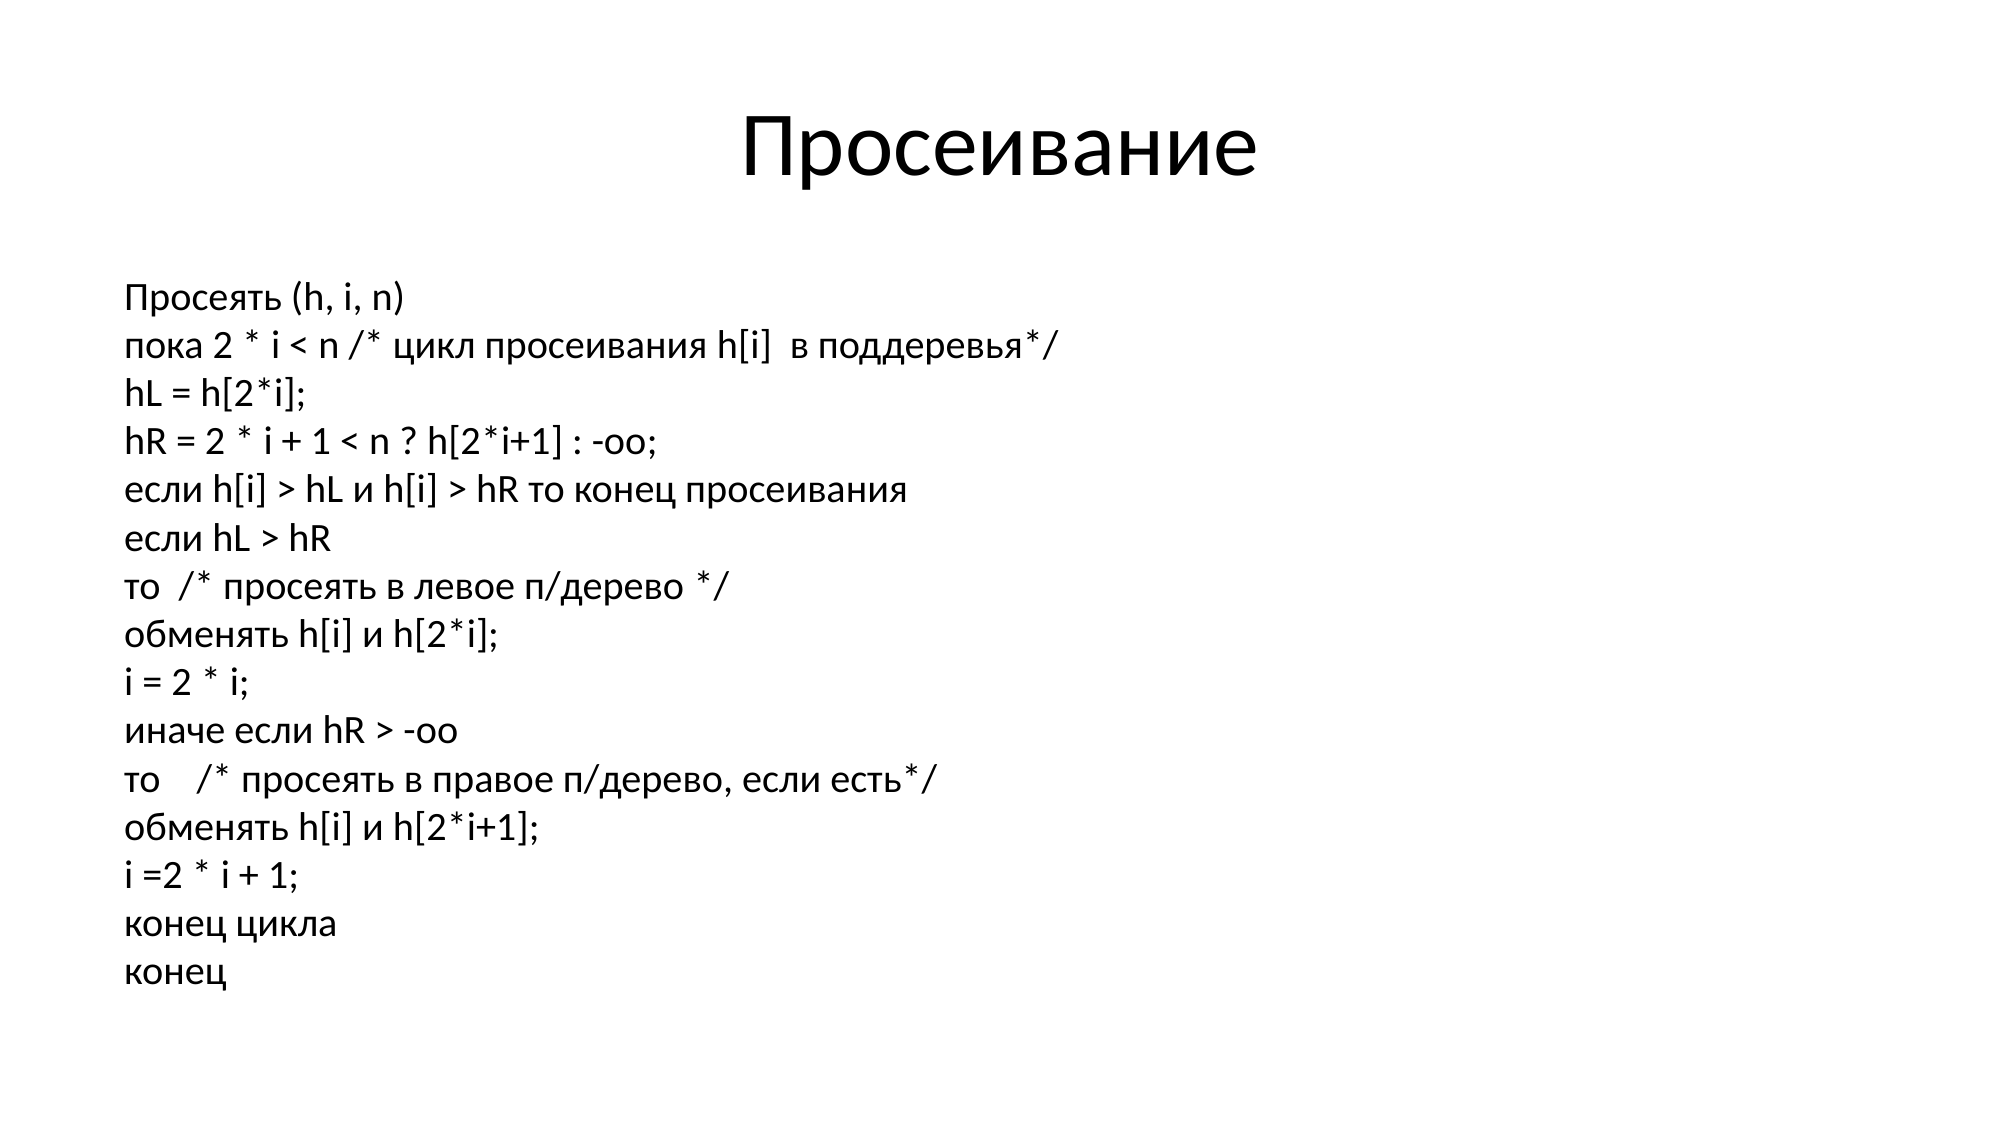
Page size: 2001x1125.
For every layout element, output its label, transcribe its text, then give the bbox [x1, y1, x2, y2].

list Просеять (h, i, n) пока 2 * i < n /* цикл просеивания h[i] в поддеревья*/ hL = h[2*i]; hR = 2 * i + 1 < n ? h[2*i+1] : -oo; если h[i] > hL и h[i] > hR то конец просеивания если hL > hR то /* просеять в левое п/дерево */ обменять h[i] и h[2*i]; i = 2 * i; иначе если hR > -оo то /* просеять в правое п/дерево, если есть*/ обменять h[i] и h[2*i+1]; i =2 * i + 1; конец цикла конец [99, 262, 1900, 1005]
title Просеивание [99, 45, 1900, 233]
